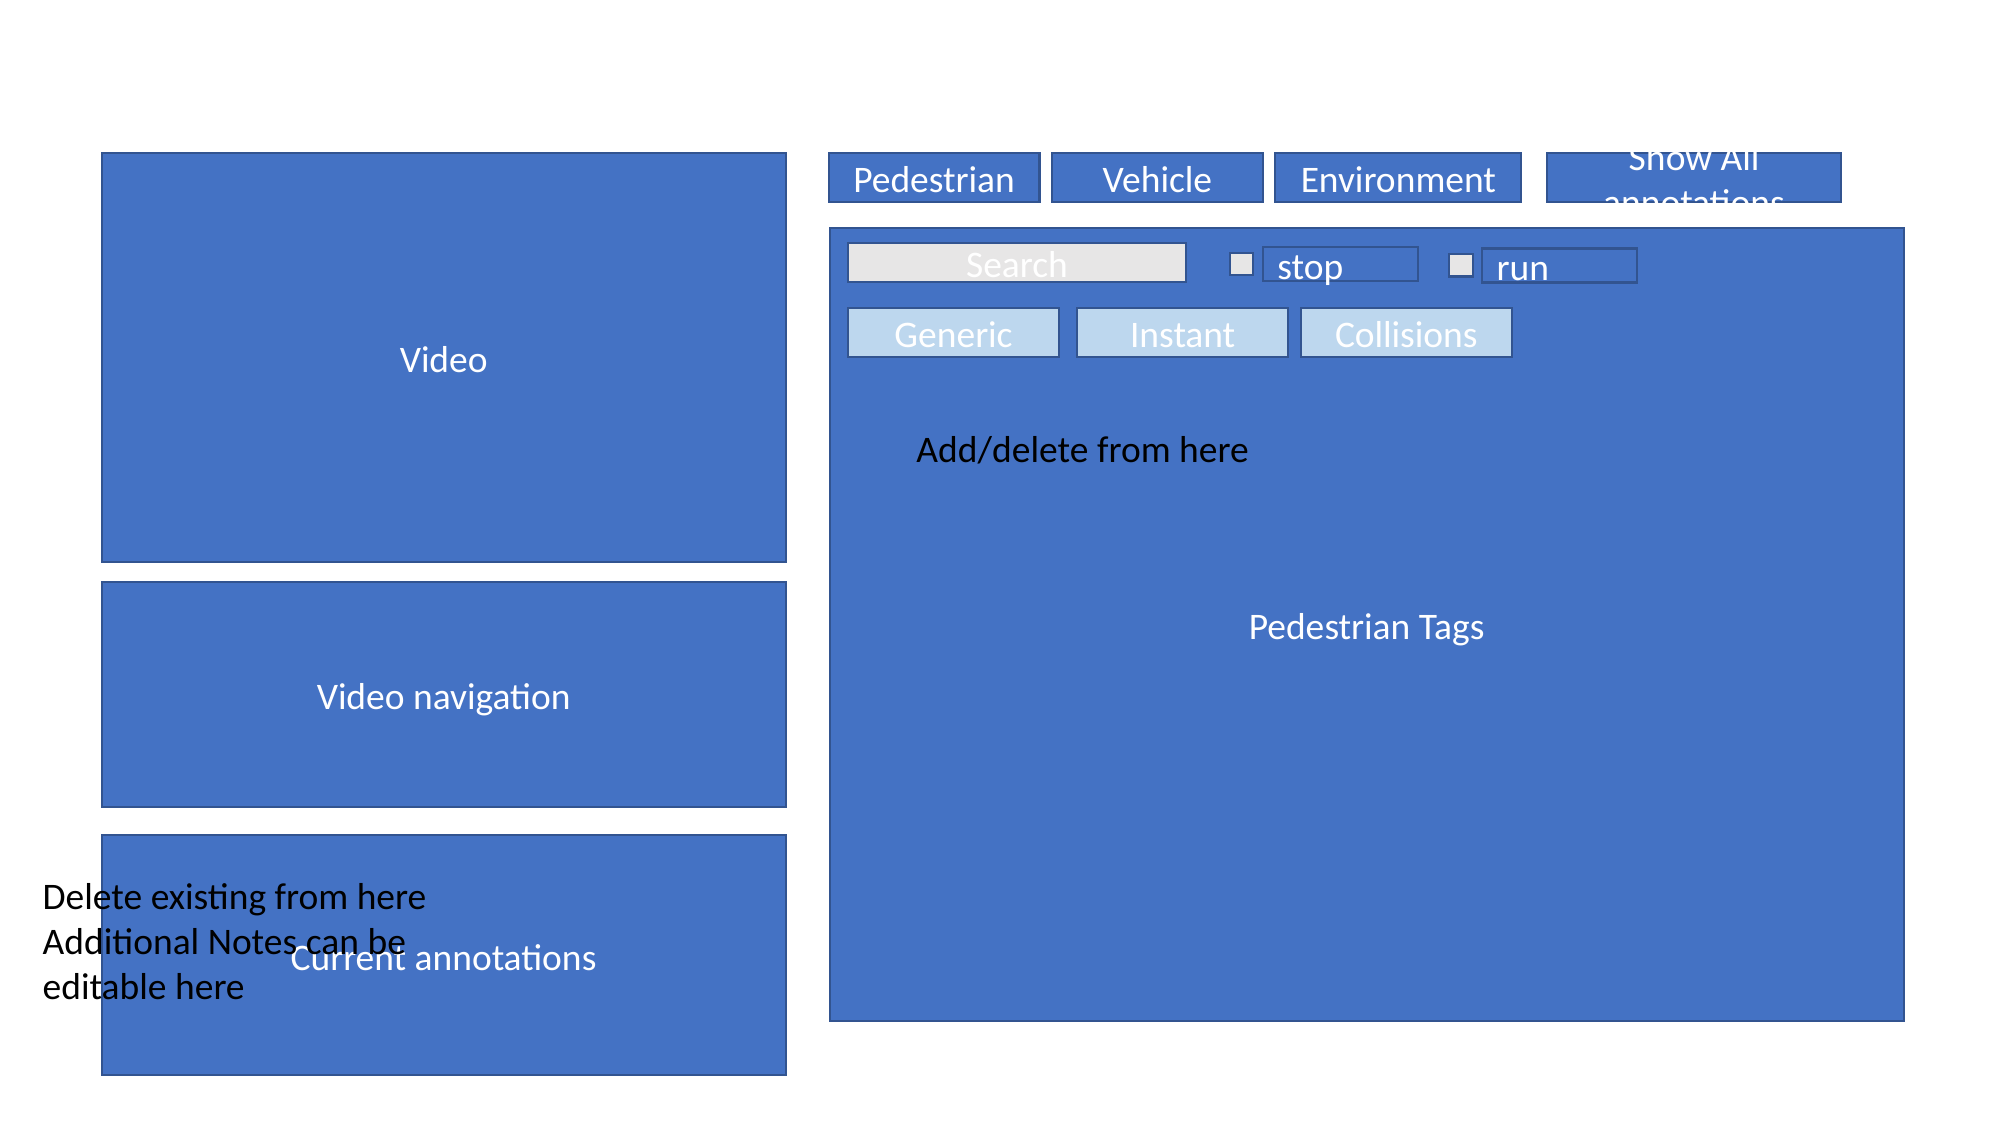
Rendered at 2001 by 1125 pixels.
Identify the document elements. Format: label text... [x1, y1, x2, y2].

text_box Instant [1076, 307, 1289, 358]
text_box Show All annotations [1546, 152, 1842, 203]
text_box Pedestrian [828, 152, 1041, 203]
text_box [1229, 247, 1419, 282]
text_box Current annotations [101, 834, 787, 1076]
text_box Collisions [1300, 307, 1513, 358]
text_box Pedestrian Tags [829, 227, 1905, 1022]
text_box Delete existing from here Additional Notes can be editable here [27, 864, 522, 1015]
text_box Vehicle [1051, 152, 1264, 203]
text_box Add/delete from here [901, 417, 1350, 478]
text_box Video navigation [101, 581, 787, 808]
text_box Search [847, 242, 1187, 283]
text_box Environment [1274, 152, 1522, 203]
text_box Generic [847, 307, 1060, 358]
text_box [1449, 248, 1638, 283]
text_box Video [101, 152, 787, 563]
